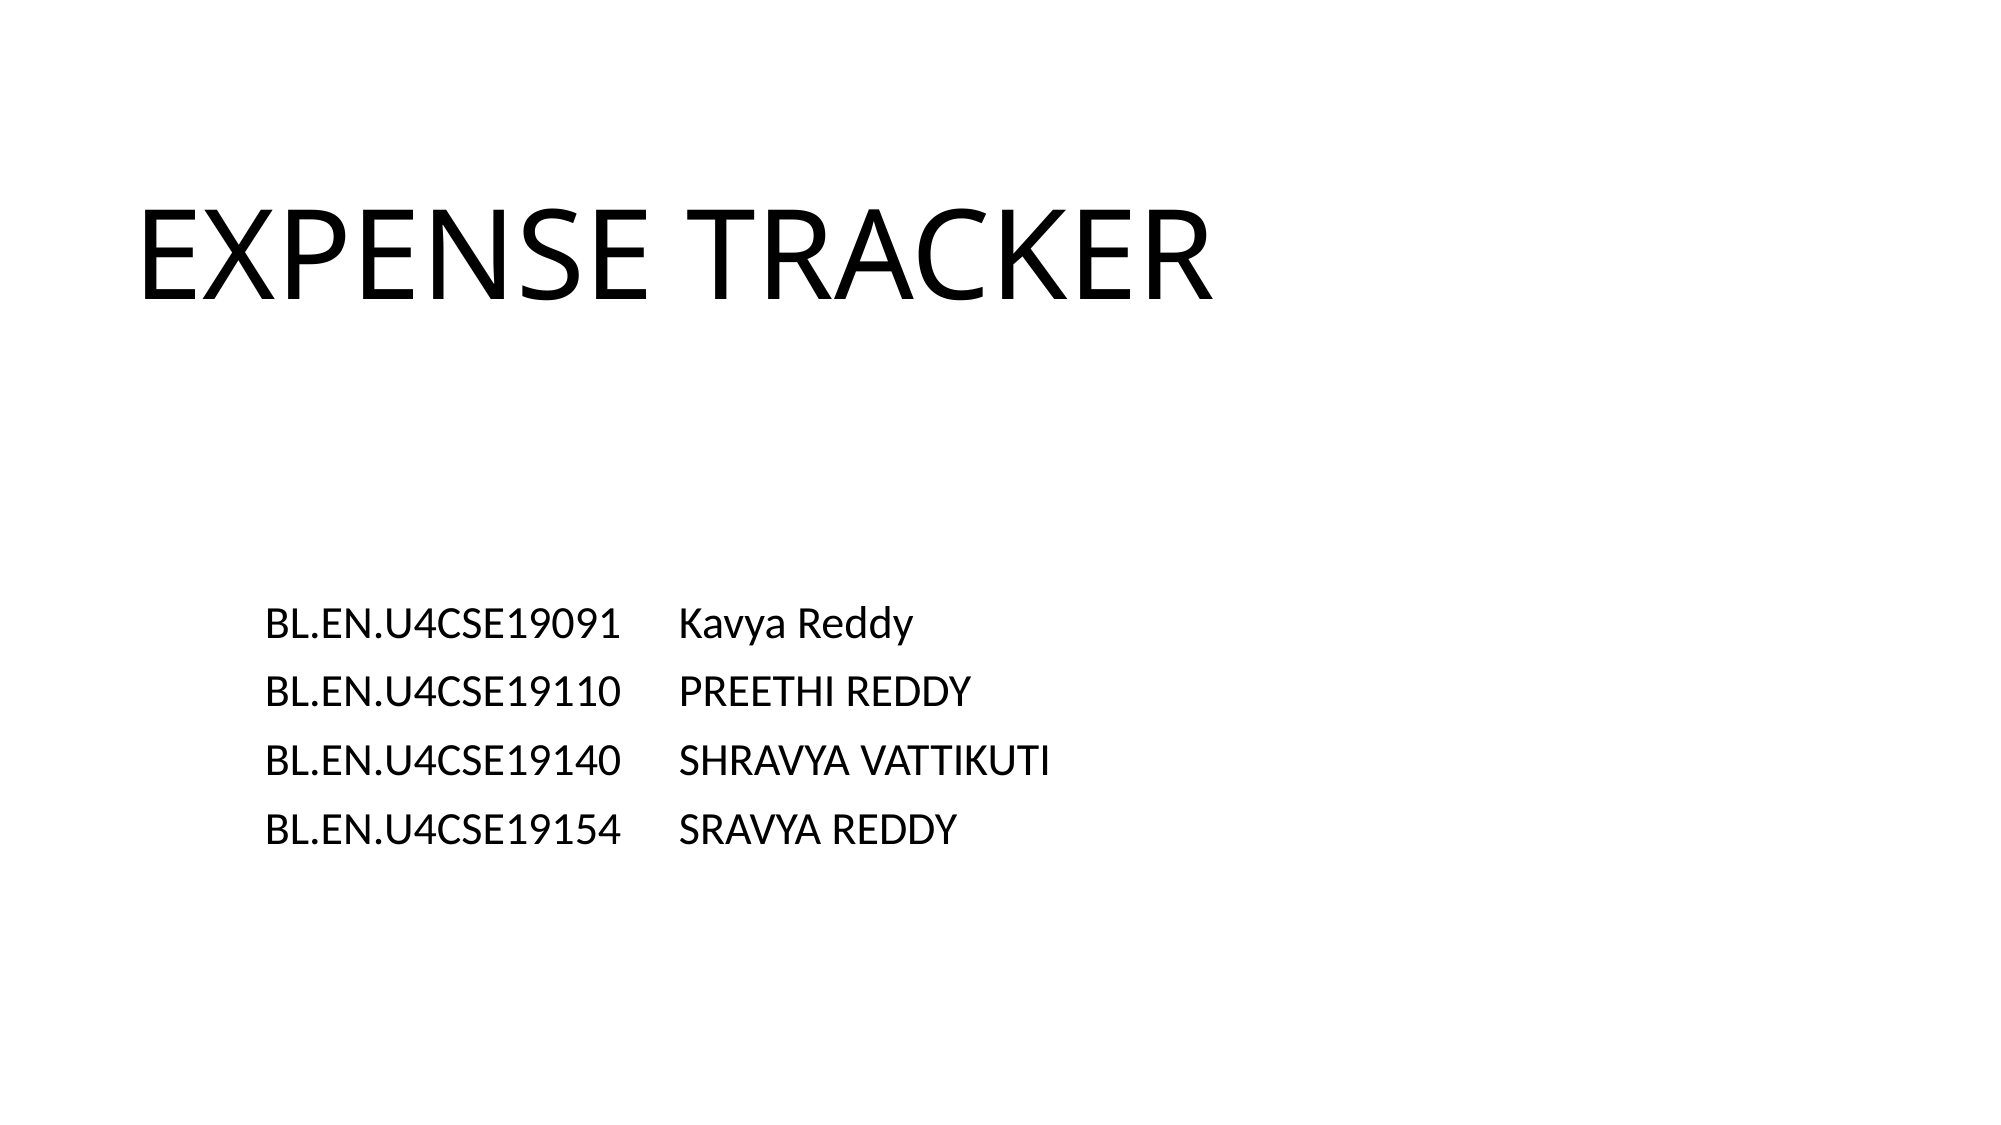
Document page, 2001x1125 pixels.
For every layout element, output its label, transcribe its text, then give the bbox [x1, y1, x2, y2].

subtitle BL.EN.U4CSE19091 Kavya Reddy BL.EN.U4CSE19110 PREETHI REDDY BL.EN.U4CSE19140 SHRAVYA VATTIKUTI BL.EN.U4CSE19154 SRAVYA REDDY [249, 590, 1750, 863]
title EXPENSE TRACKER [0, 138, 1425, 335]
